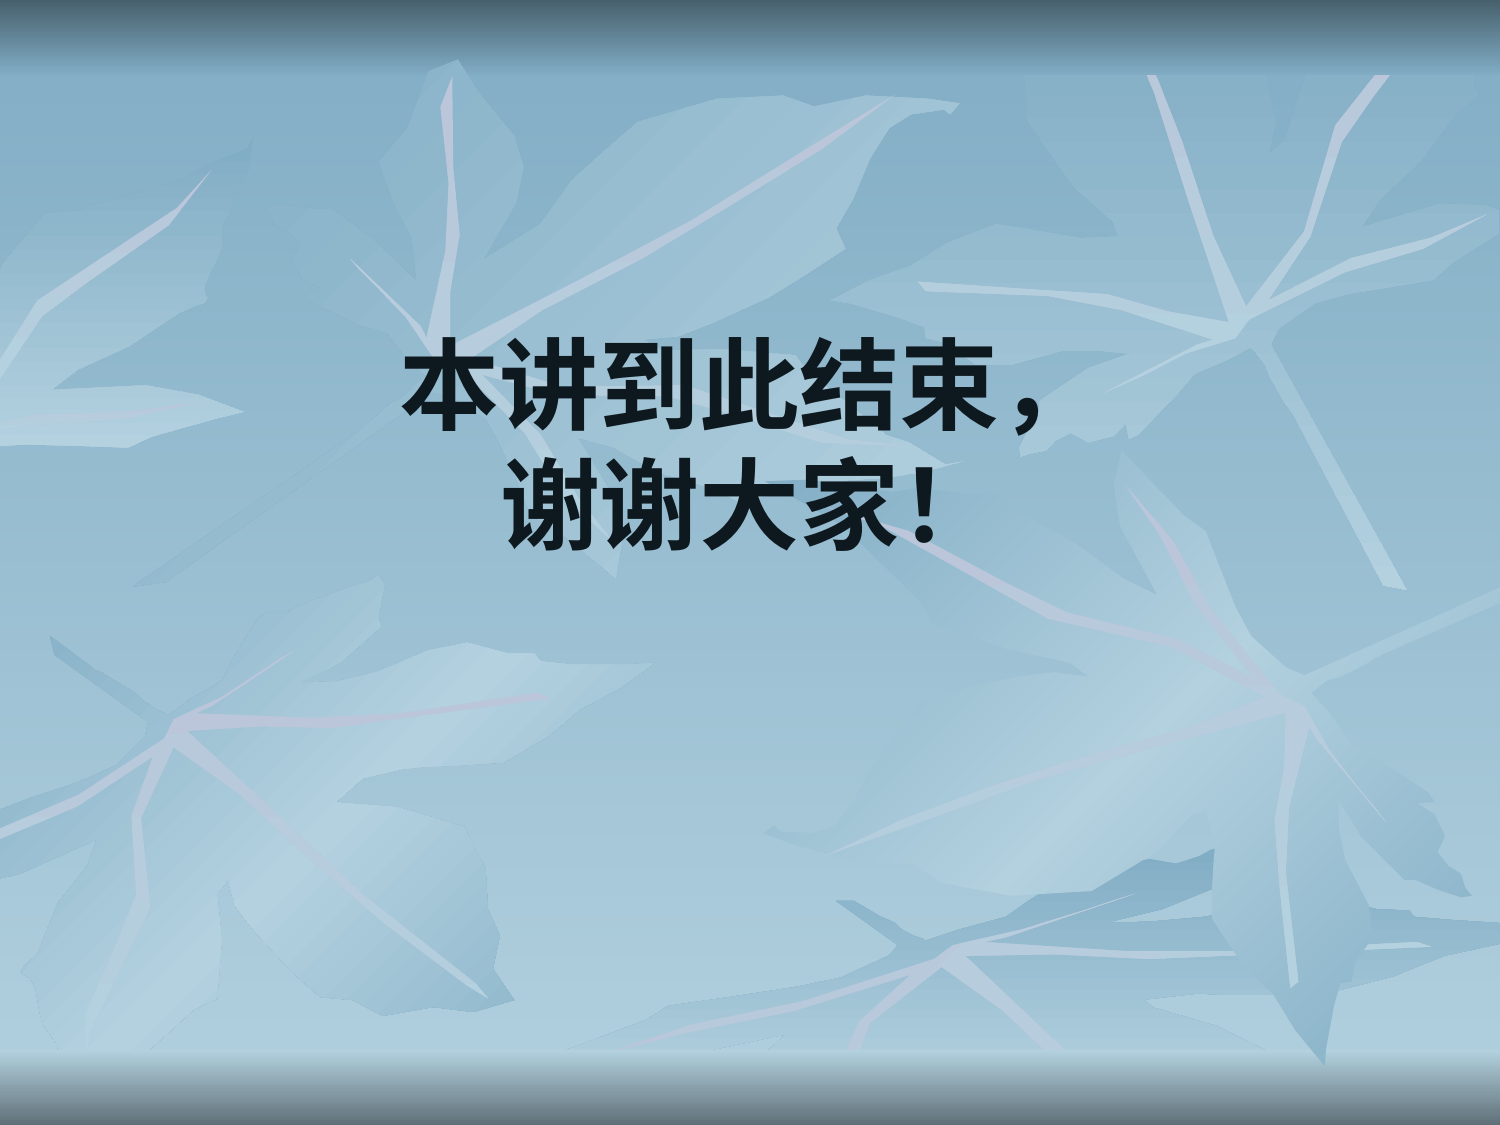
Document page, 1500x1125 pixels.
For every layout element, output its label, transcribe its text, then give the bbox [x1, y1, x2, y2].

title 本讲到此结束， 谢谢大家！ [112, 299, 1388, 585]
